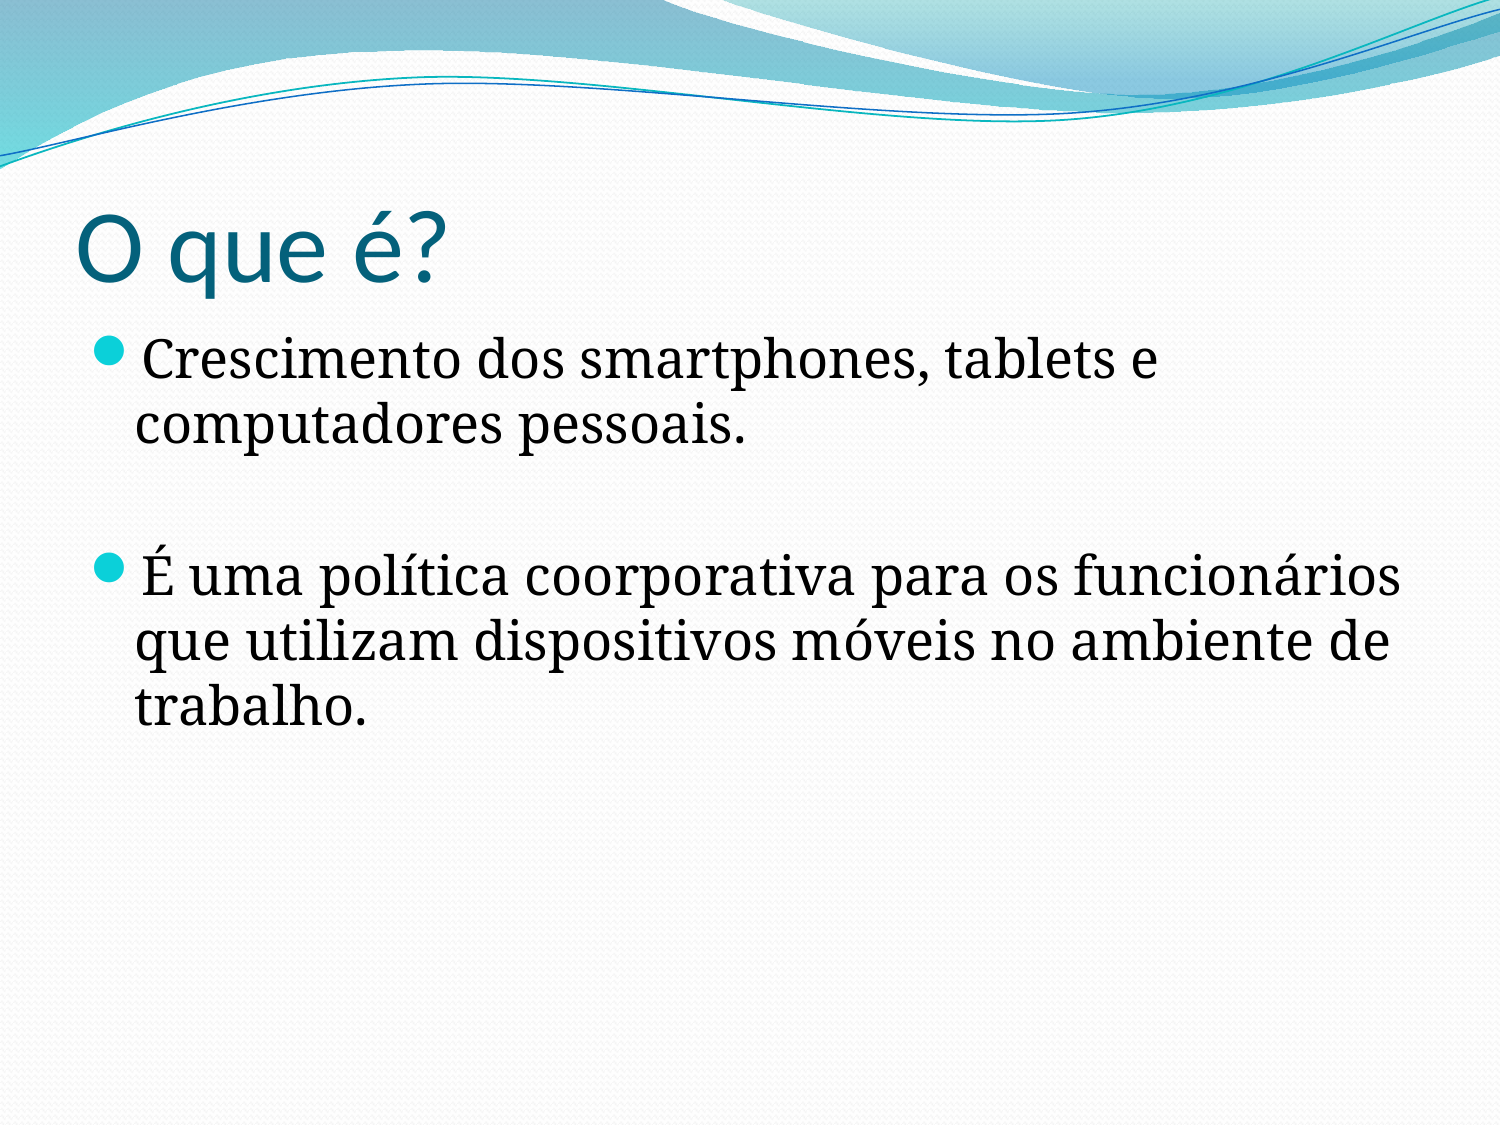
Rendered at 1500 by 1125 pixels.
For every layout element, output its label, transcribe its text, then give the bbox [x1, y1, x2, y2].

title O que é? [75, 115, 1425, 303]
list Crescimento dos smartphones, tablets e computadores pessoais. É uma política coorporativa para os funcionários que utilizam dispositivos móveis no ambiente de trabalho. [75, 317, 1425, 1038]
